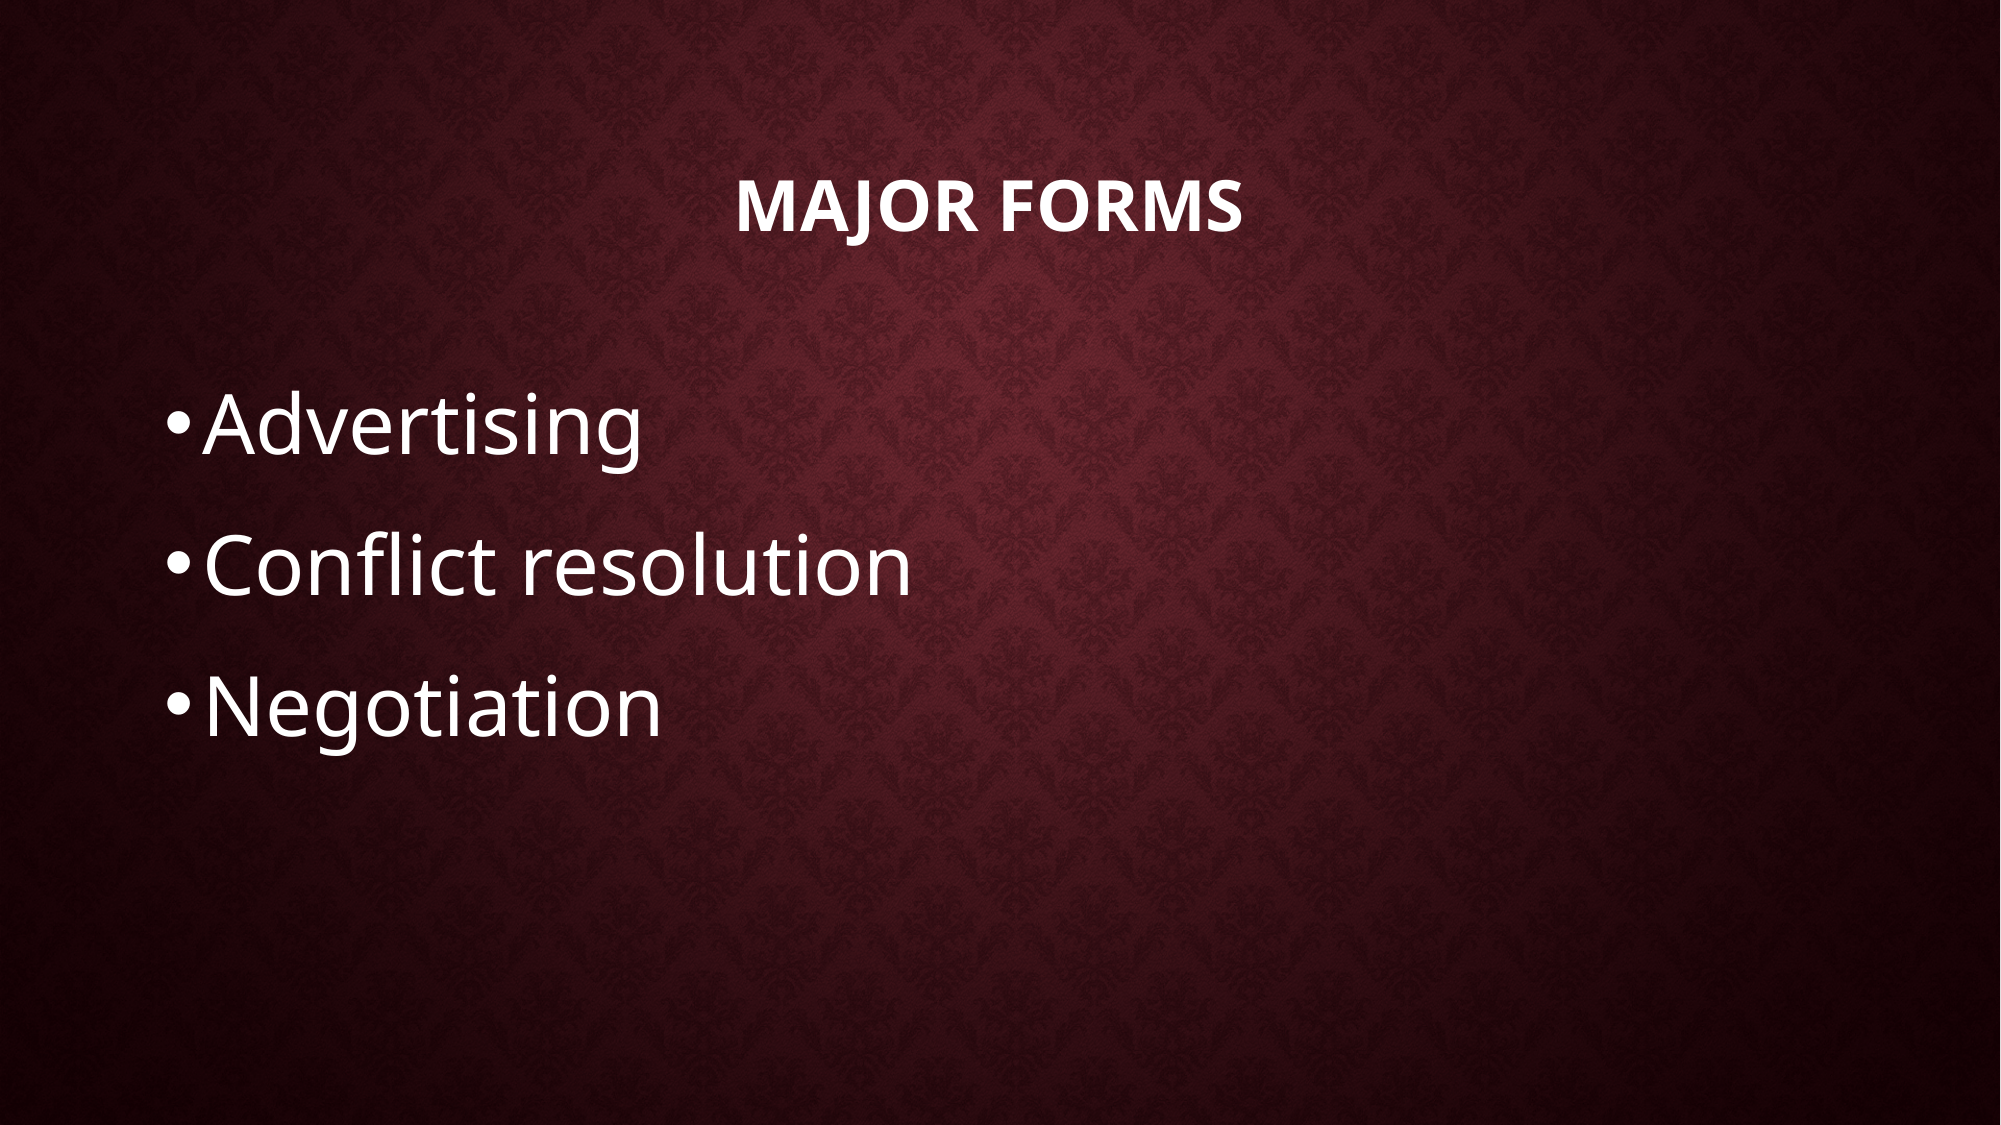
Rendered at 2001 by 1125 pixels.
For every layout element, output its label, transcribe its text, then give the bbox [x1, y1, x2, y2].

title Major forms [149, 99, 1849, 318]
list Advertising Conflict resolution Negotiation [149, 343, 1849, 950]
